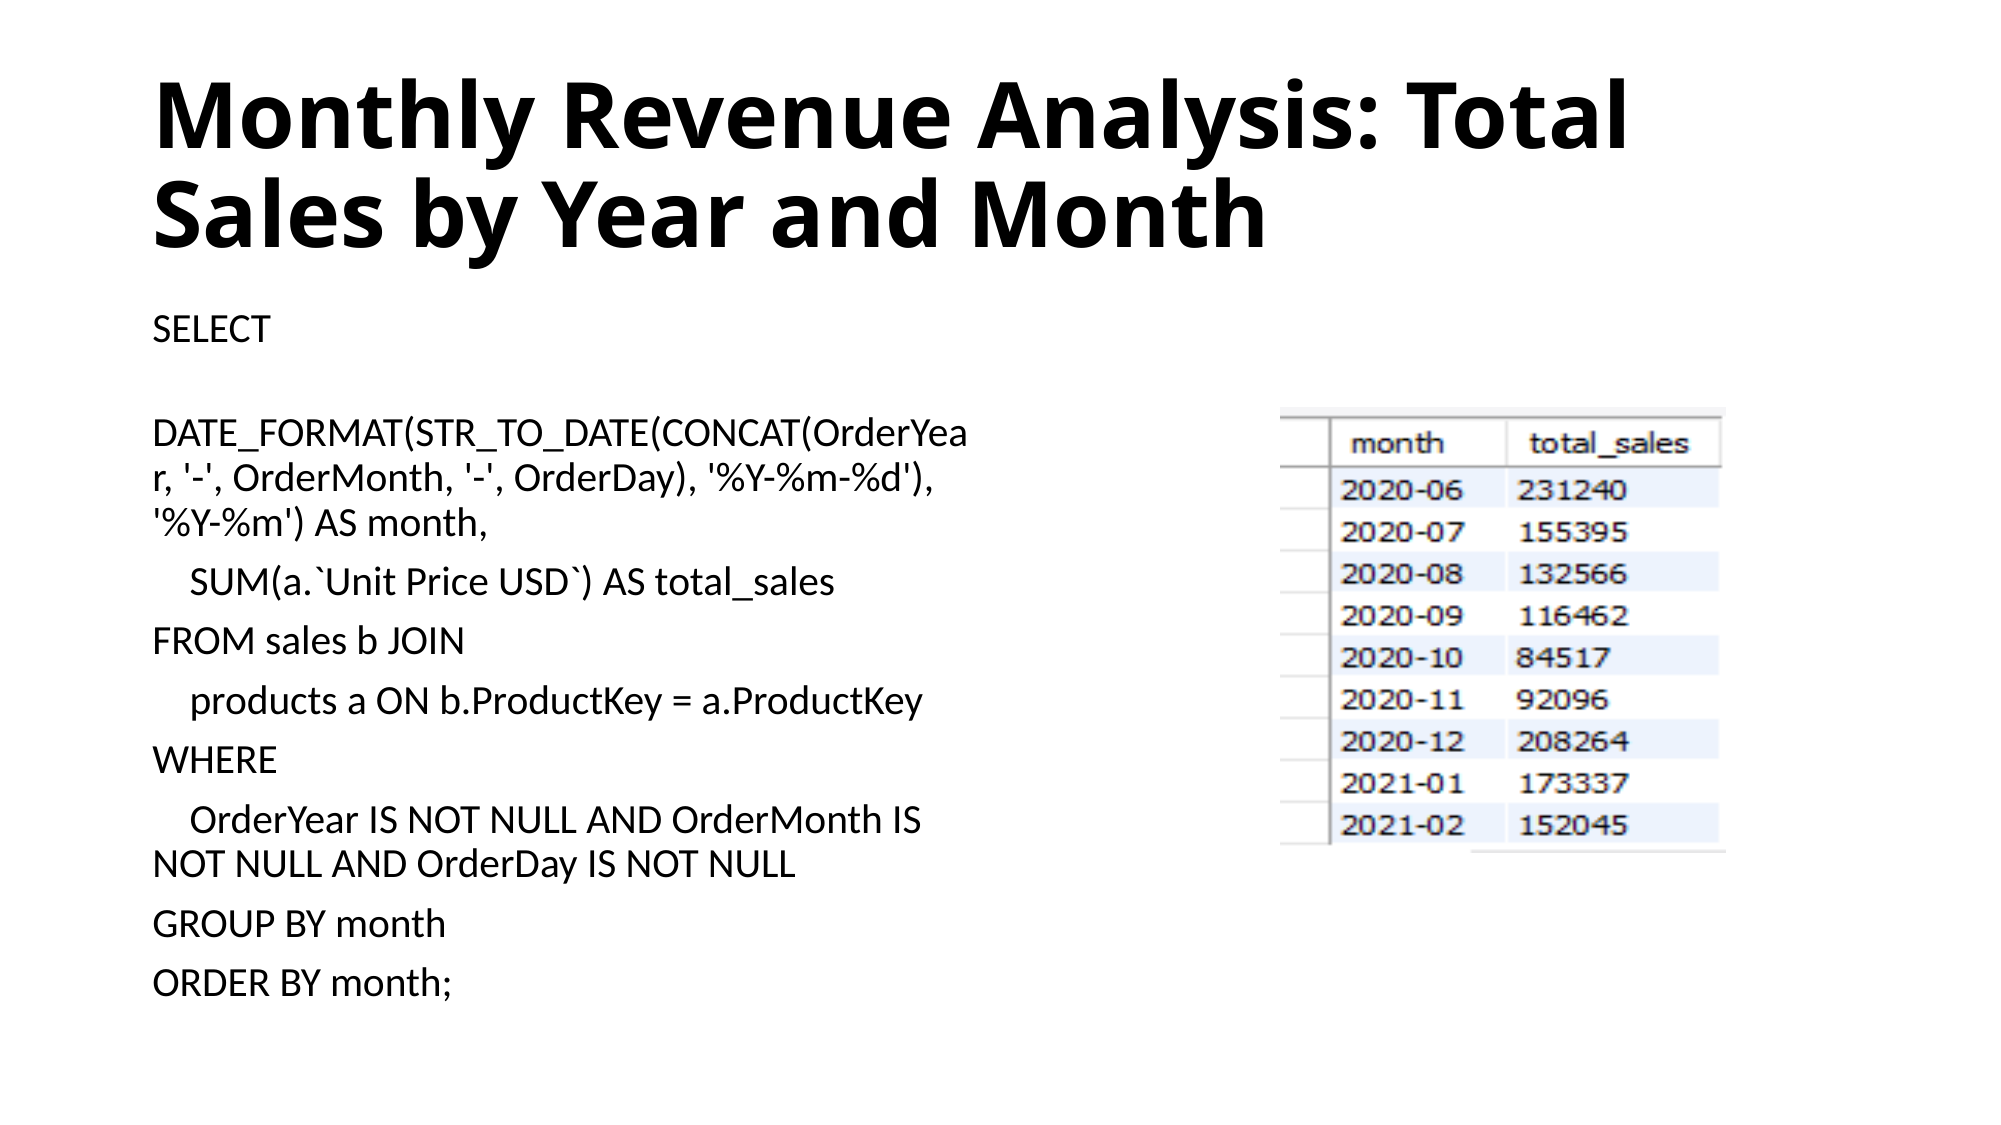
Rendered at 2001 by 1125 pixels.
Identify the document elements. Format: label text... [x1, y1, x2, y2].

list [1280, 407, 1725, 853]
list SELECT DATE_FORMAT(STR_TO_DATE(CONCAT(OrderYear, '-', OrderMonth, '-', OrderDay), '%Y-%m-%d'), '%Y-%m') AS month, SUM(a.`Unit Price USD`) AS total_sales FROM sales b JOIN products a ON b.ProductKey = a.ProductKey WHERE OrderYear IS NOT NULL AND OrderMonth IS NOT NULL AND OrderDay IS NOT NULL GROUP BY month ORDER BY month; [137, 299, 988, 1014]
title Monthly Revenue Analysis: Total Sales by Year and Month [137, 59, 1863, 278]
